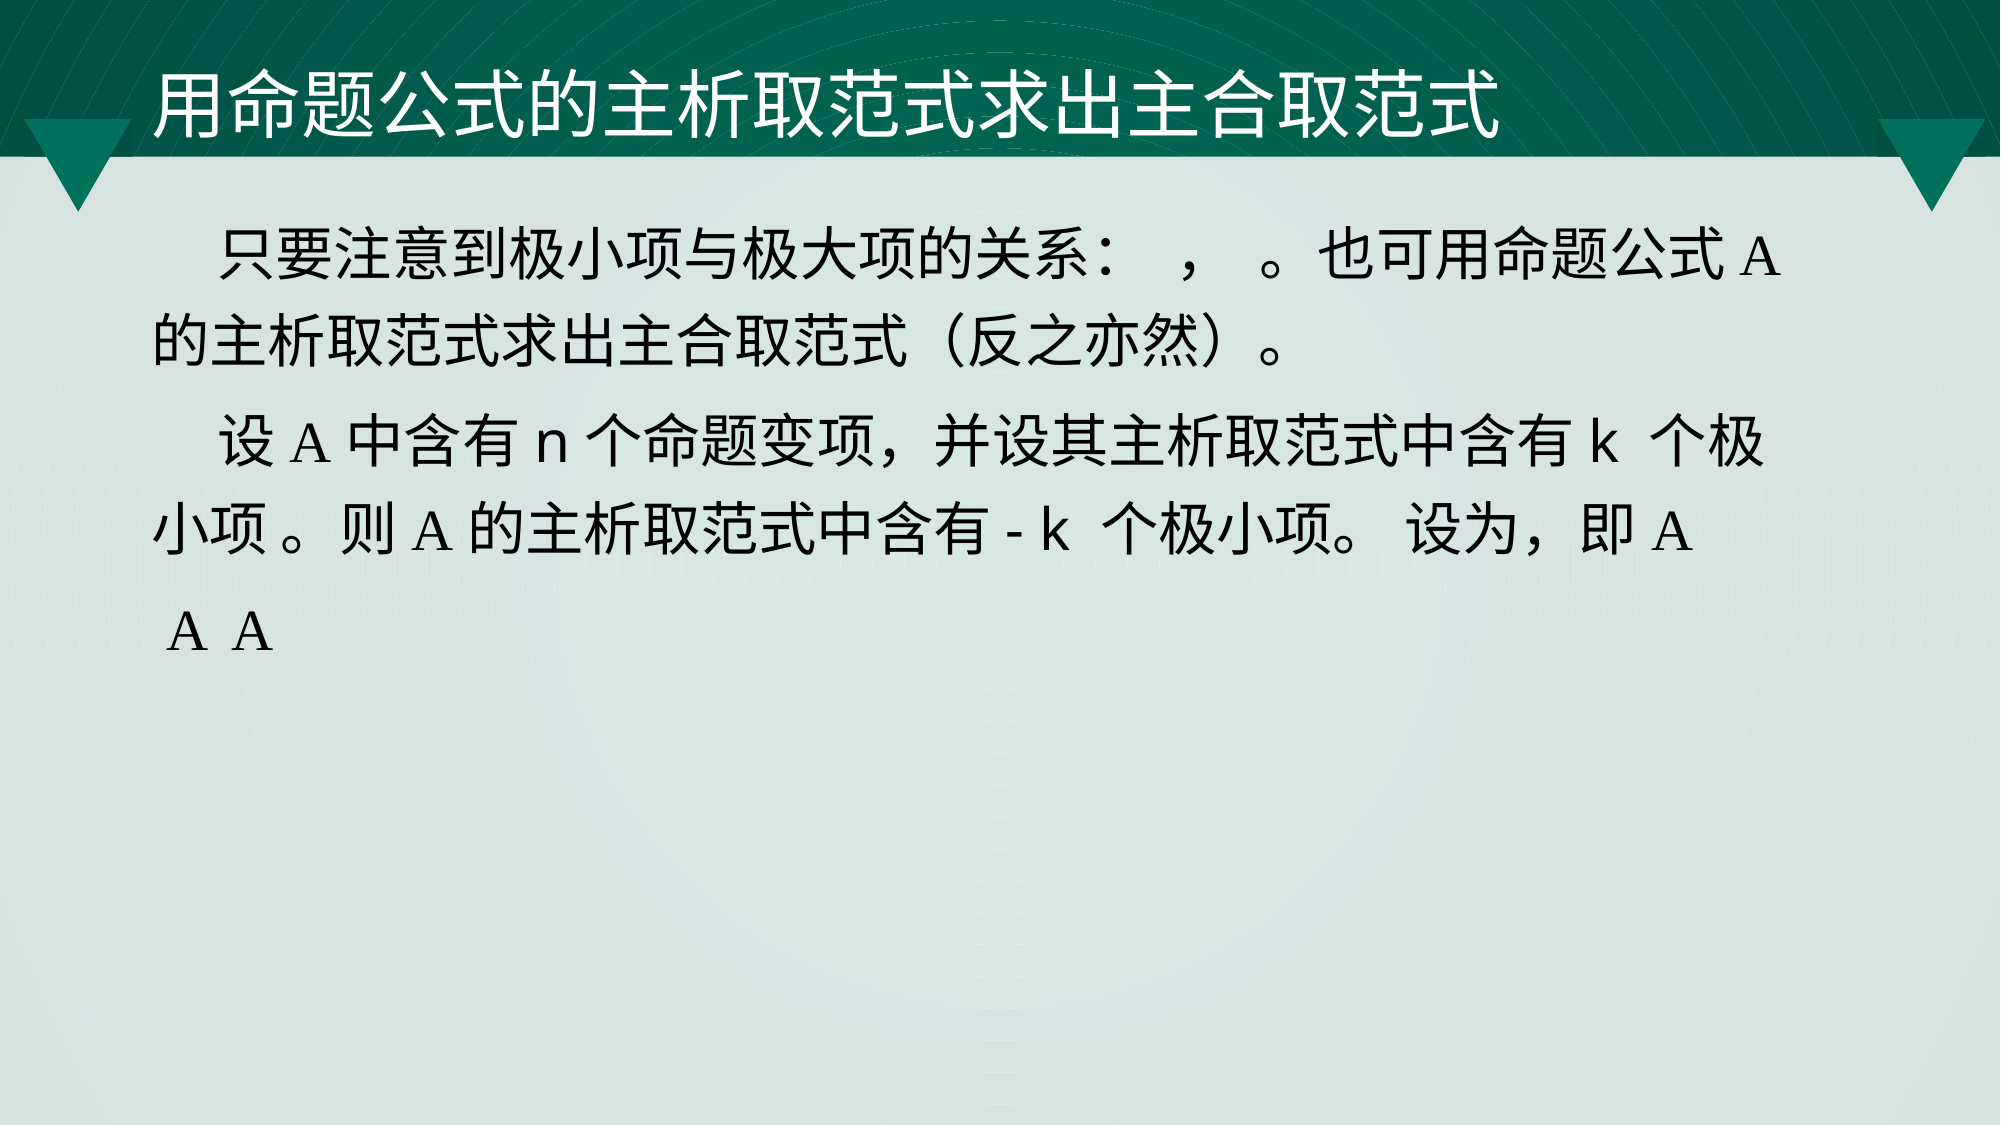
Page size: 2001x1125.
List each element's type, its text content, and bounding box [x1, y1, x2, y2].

title 用命题公式的主析取范式求出主合取范式 [136, 24, 1813, 157]
